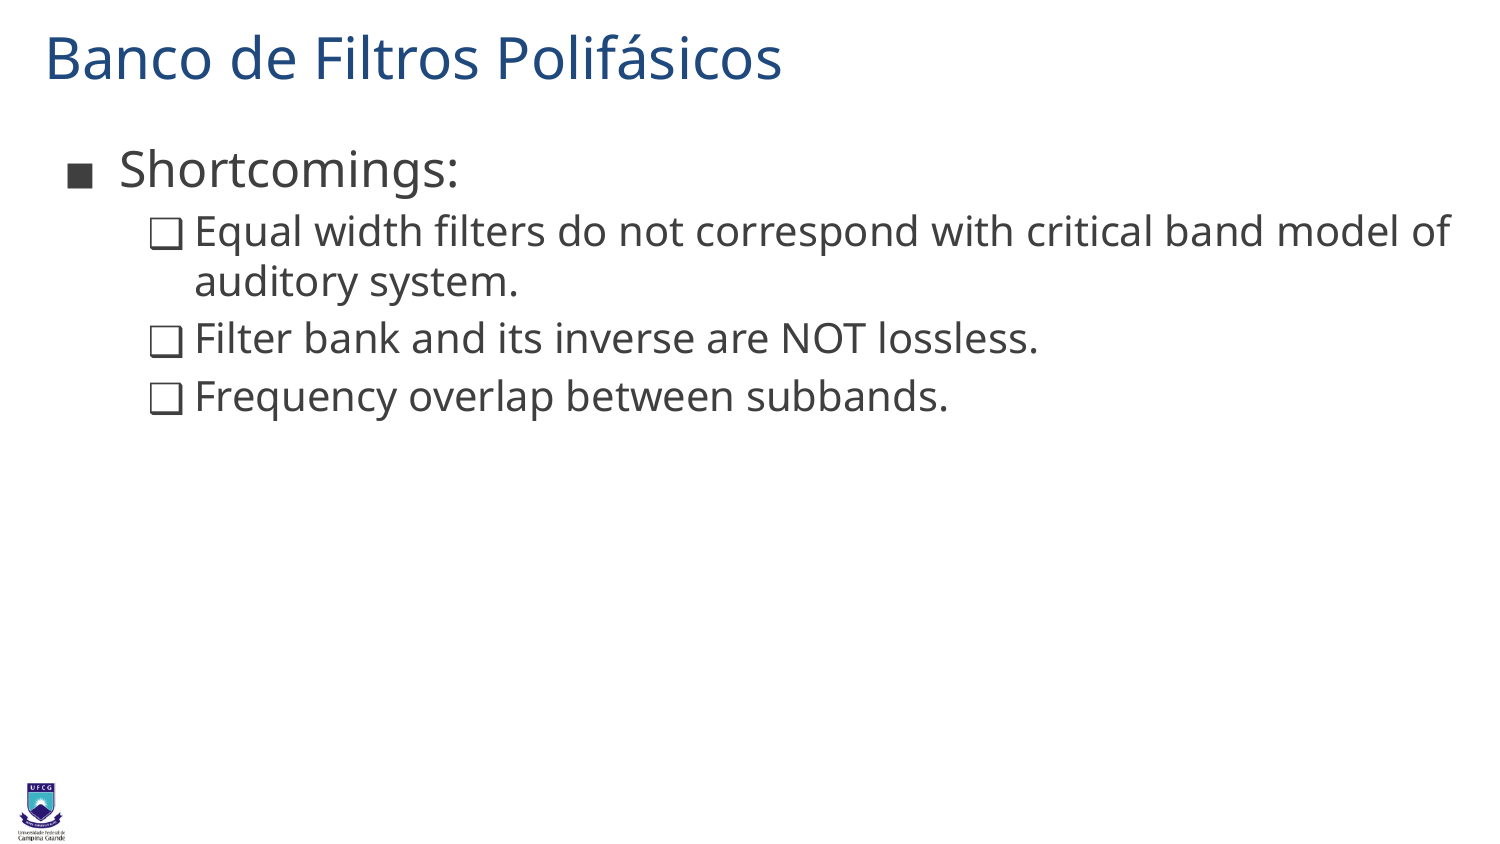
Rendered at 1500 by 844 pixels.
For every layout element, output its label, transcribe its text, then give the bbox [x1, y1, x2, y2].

picture [17, 782, 65, 841]
title Banco de Filtros Polifásicos [29, 0, 1471, 112]
list Shortcomings: Equal width filters do not correspond with critical band model of auditory system. Filter bank and its inverse are NOT lossless. Frequency overlap between subbands. [29, 129, 1471, 777]
